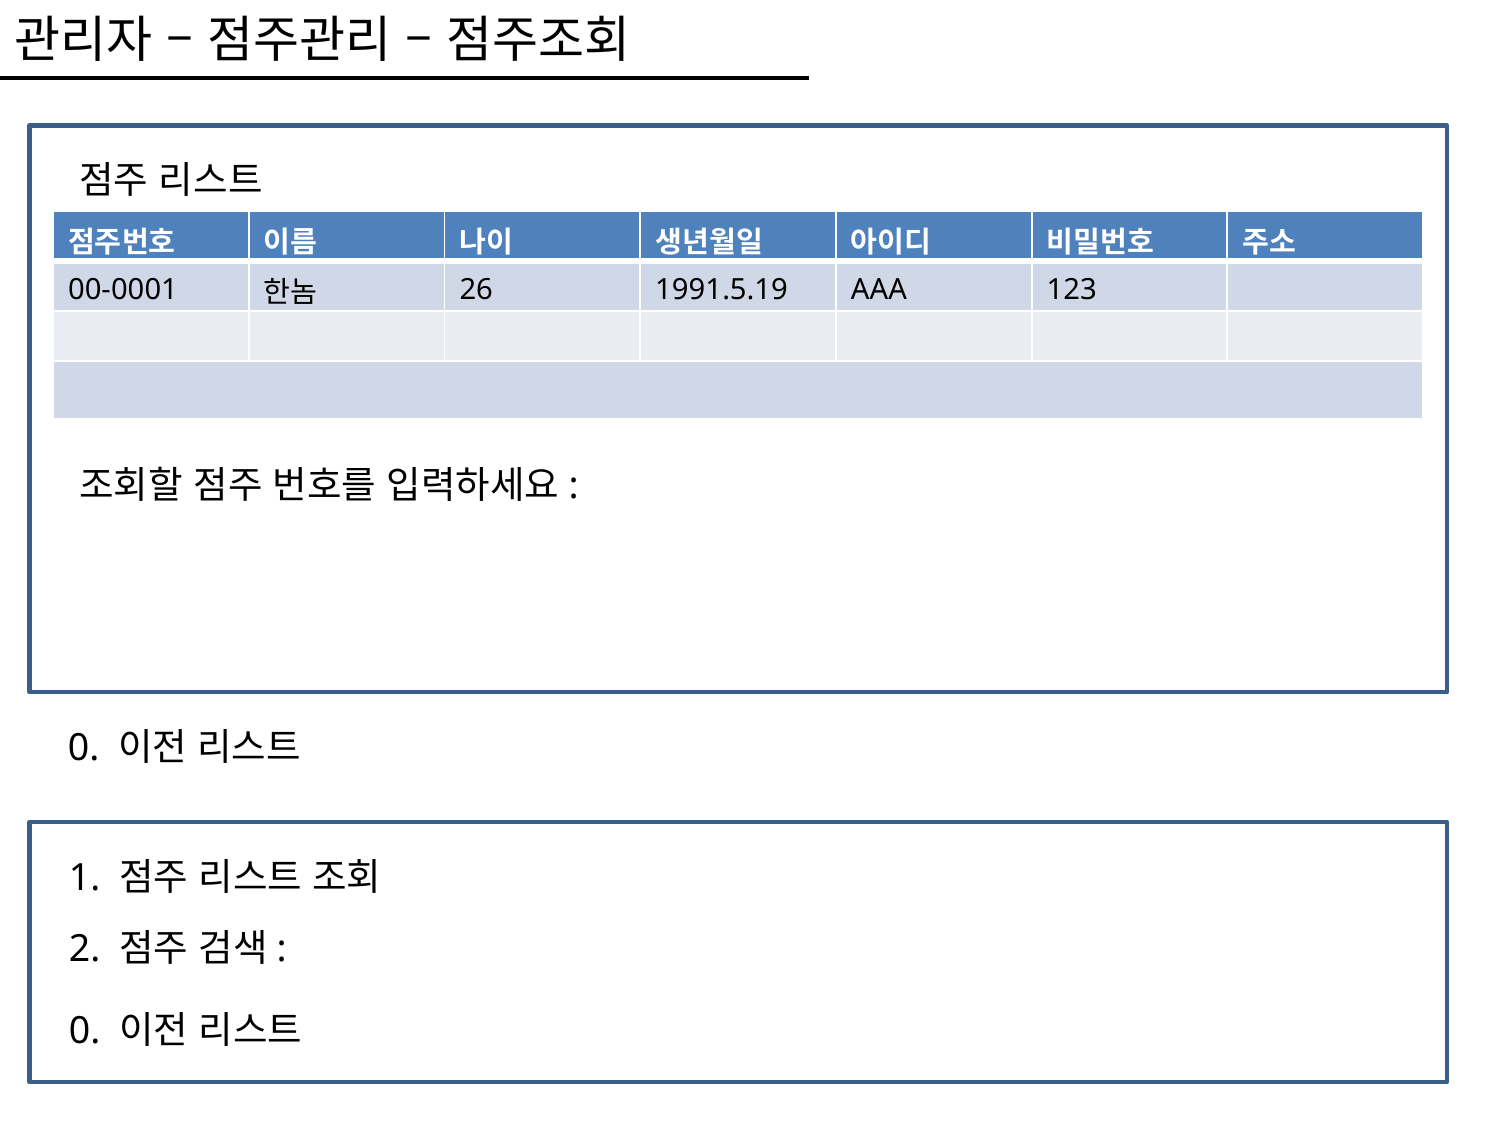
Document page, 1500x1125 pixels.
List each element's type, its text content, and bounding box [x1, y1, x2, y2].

table_header 아이디 [837, 212, 1031, 258]
text_box 점주 리스트 [64, 148, 632, 209]
table_header 주소 [1228, 212, 1422, 258]
text_box 조회할 점주 번호를 입력하세요: [64, 453, 786, 514]
table_cell [445, 312, 639, 360]
table_header 비밀번호 [1033, 212, 1226, 258]
table_cell 123 [1033, 264, 1226, 310]
table_header 나이 [445, 212, 639, 258]
table_cell [1228, 312, 1422, 360]
table_cell AAA [837, 264, 1031, 310]
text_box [52, 715, 1500, 860]
text_box [27, 123, 1449, 694]
text_box 관리자 – 점주관리 – 점주조회 [0, 0, 809, 75]
table_cell [54, 312, 248, 360]
text_box [27, 820, 1449, 1084]
table_cell [641, 312, 835, 360]
table_header 이름 [250, 212, 444, 258]
table_cell [250, 312, 444, 360]
table_cell 26 [445, 264, 639, 310]
table_header 점주번호 [54, 212, 248, 258]
table_cell [1033, 312, 1226, 360]
table_cell 1991.5.19 [641, 264, 835, 310]
table_cell [1228, 264, 1422, 310]
table_cell 한놈 [250, 264, 444, 310]
table_header 생년월일 [641, 212, 835, 258]
table_cell [54, 362, 1422, 418]
table_cell 00-0001 [54, 264, 248, 310]
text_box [53, 844, 1319, 1060]
table_cell [837, 312, 1031, 360]
